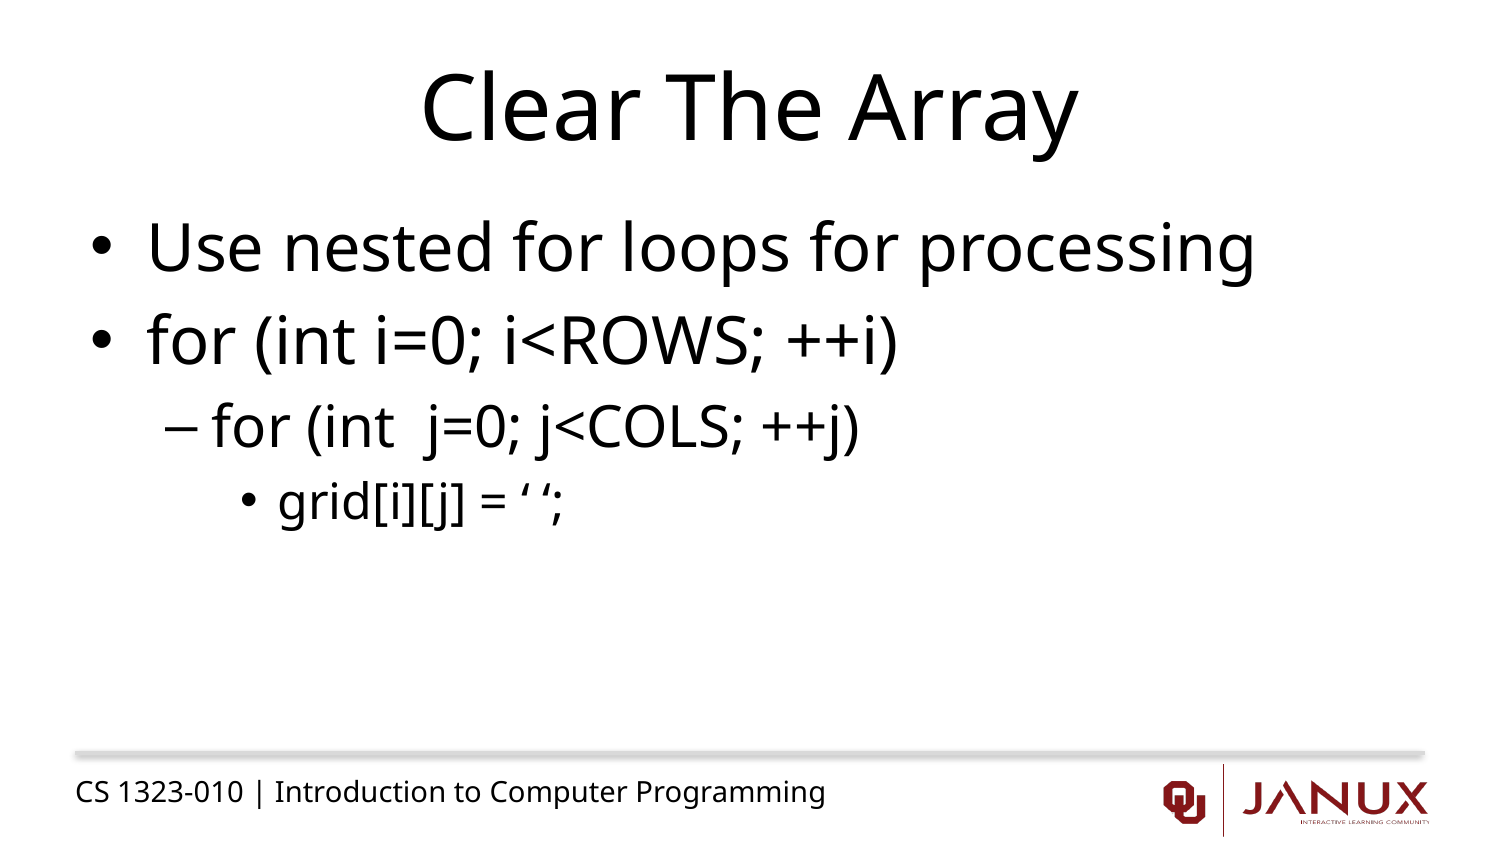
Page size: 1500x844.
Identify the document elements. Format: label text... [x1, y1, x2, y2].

list Use nested for loops for processing for (int i=0; i<ROWS; ++i) for (int j=0; j<COLS; ++j) grid[i][j] = ‘ ‘; [75, 196, 1425, 754]
title Clear The Array [75, 33, 1425, 175]
